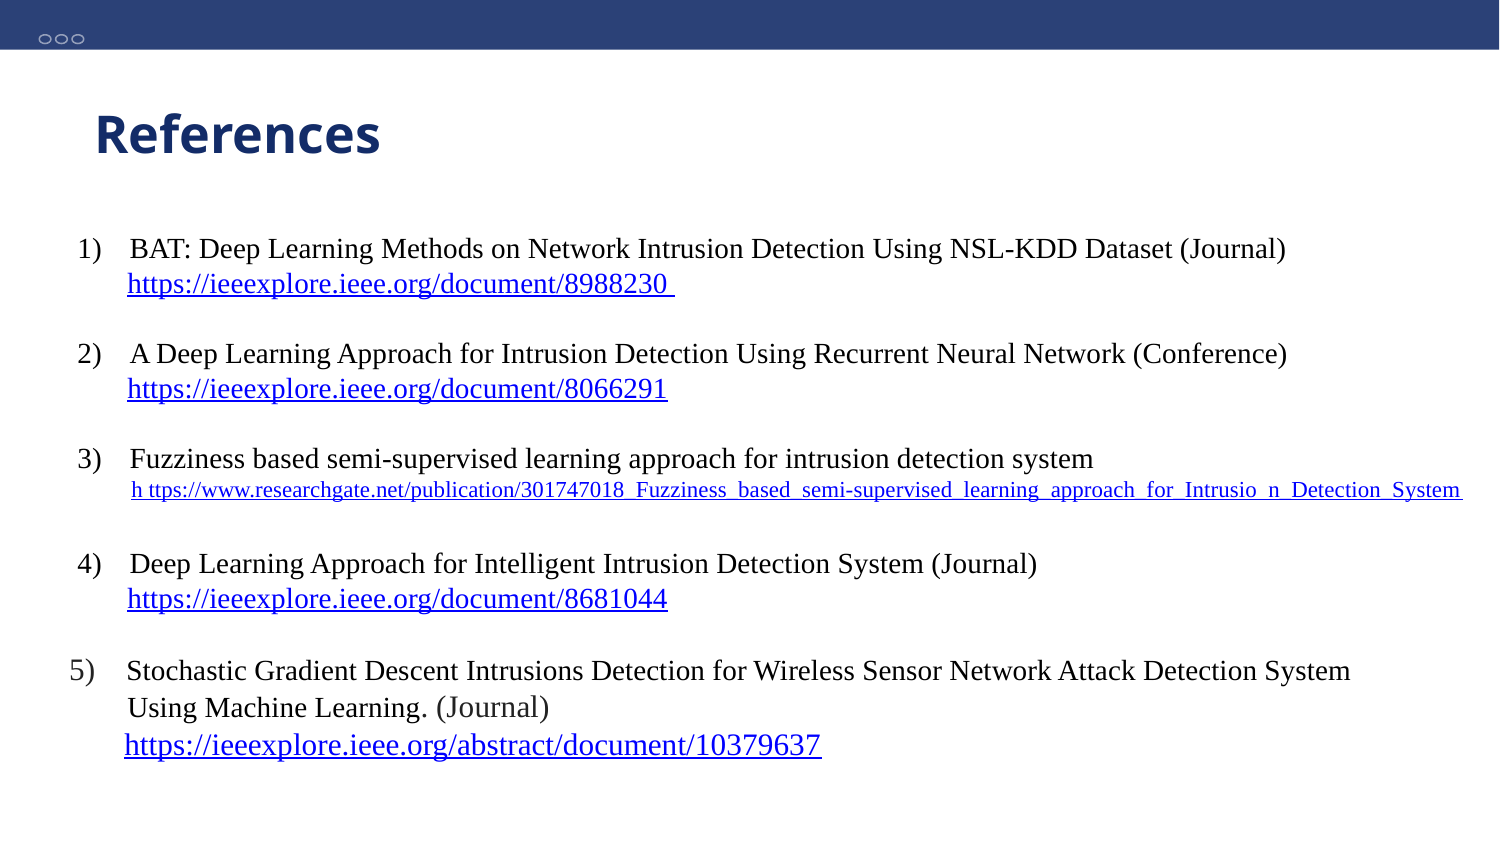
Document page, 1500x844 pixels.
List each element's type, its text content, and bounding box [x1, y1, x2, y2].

text_box BAT: Deep Learning Methods on Network Intrusion Detection Using NSL-KDD Dataset (Journal) https://ieeexplore.ieee.org/document/8988230 A Deep Learning Approach for Intrusion Detection Using Recurrent Neural Network (Conference) https://ieeexplore.ieee.org/document/8066291 Fuzziness based semi-supervised learning approach for intrusion detection system h ttps://www.researchgate.net/publication/301747018_Fuzziness_based_semi-supervised_learning_approach_for_Intrusio n_Detection_System Deep Learning Approach for Intelligent Intrusion Detection System (Journal) https://ieeexplore.ieee.org/document/8681044 5) Stochastic Gradient Descent Intrusions Detection for Wireless Sensor Network Attack Detection System Using Machine Learning. (Journal) https://ieeexplore.ieee.org/abstract/document/10379637 [39, 214, 1500, 844]
text_box References [79, 86, 594, 180]
